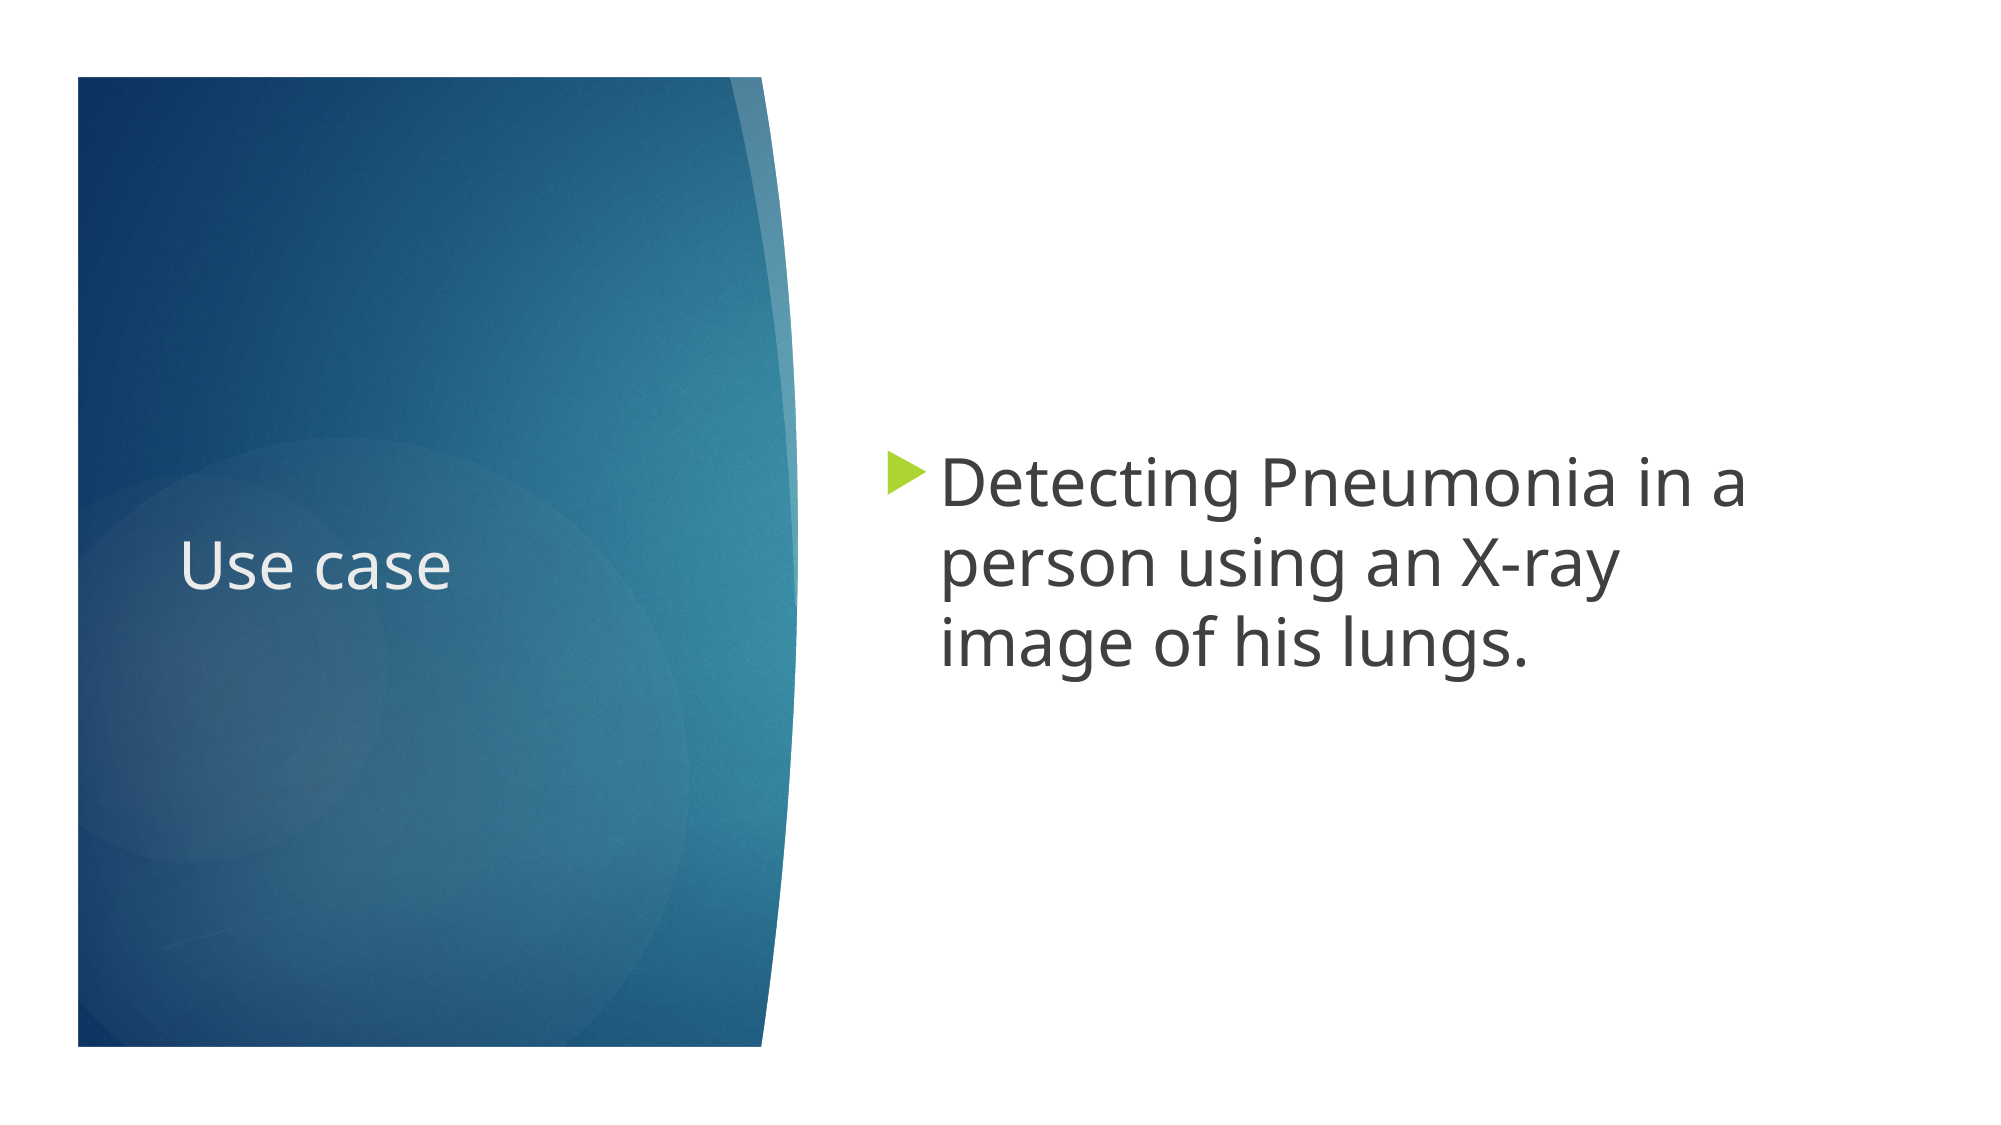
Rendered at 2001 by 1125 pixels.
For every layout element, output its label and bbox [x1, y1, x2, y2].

text_box [0, 0, 2000, 1125]
